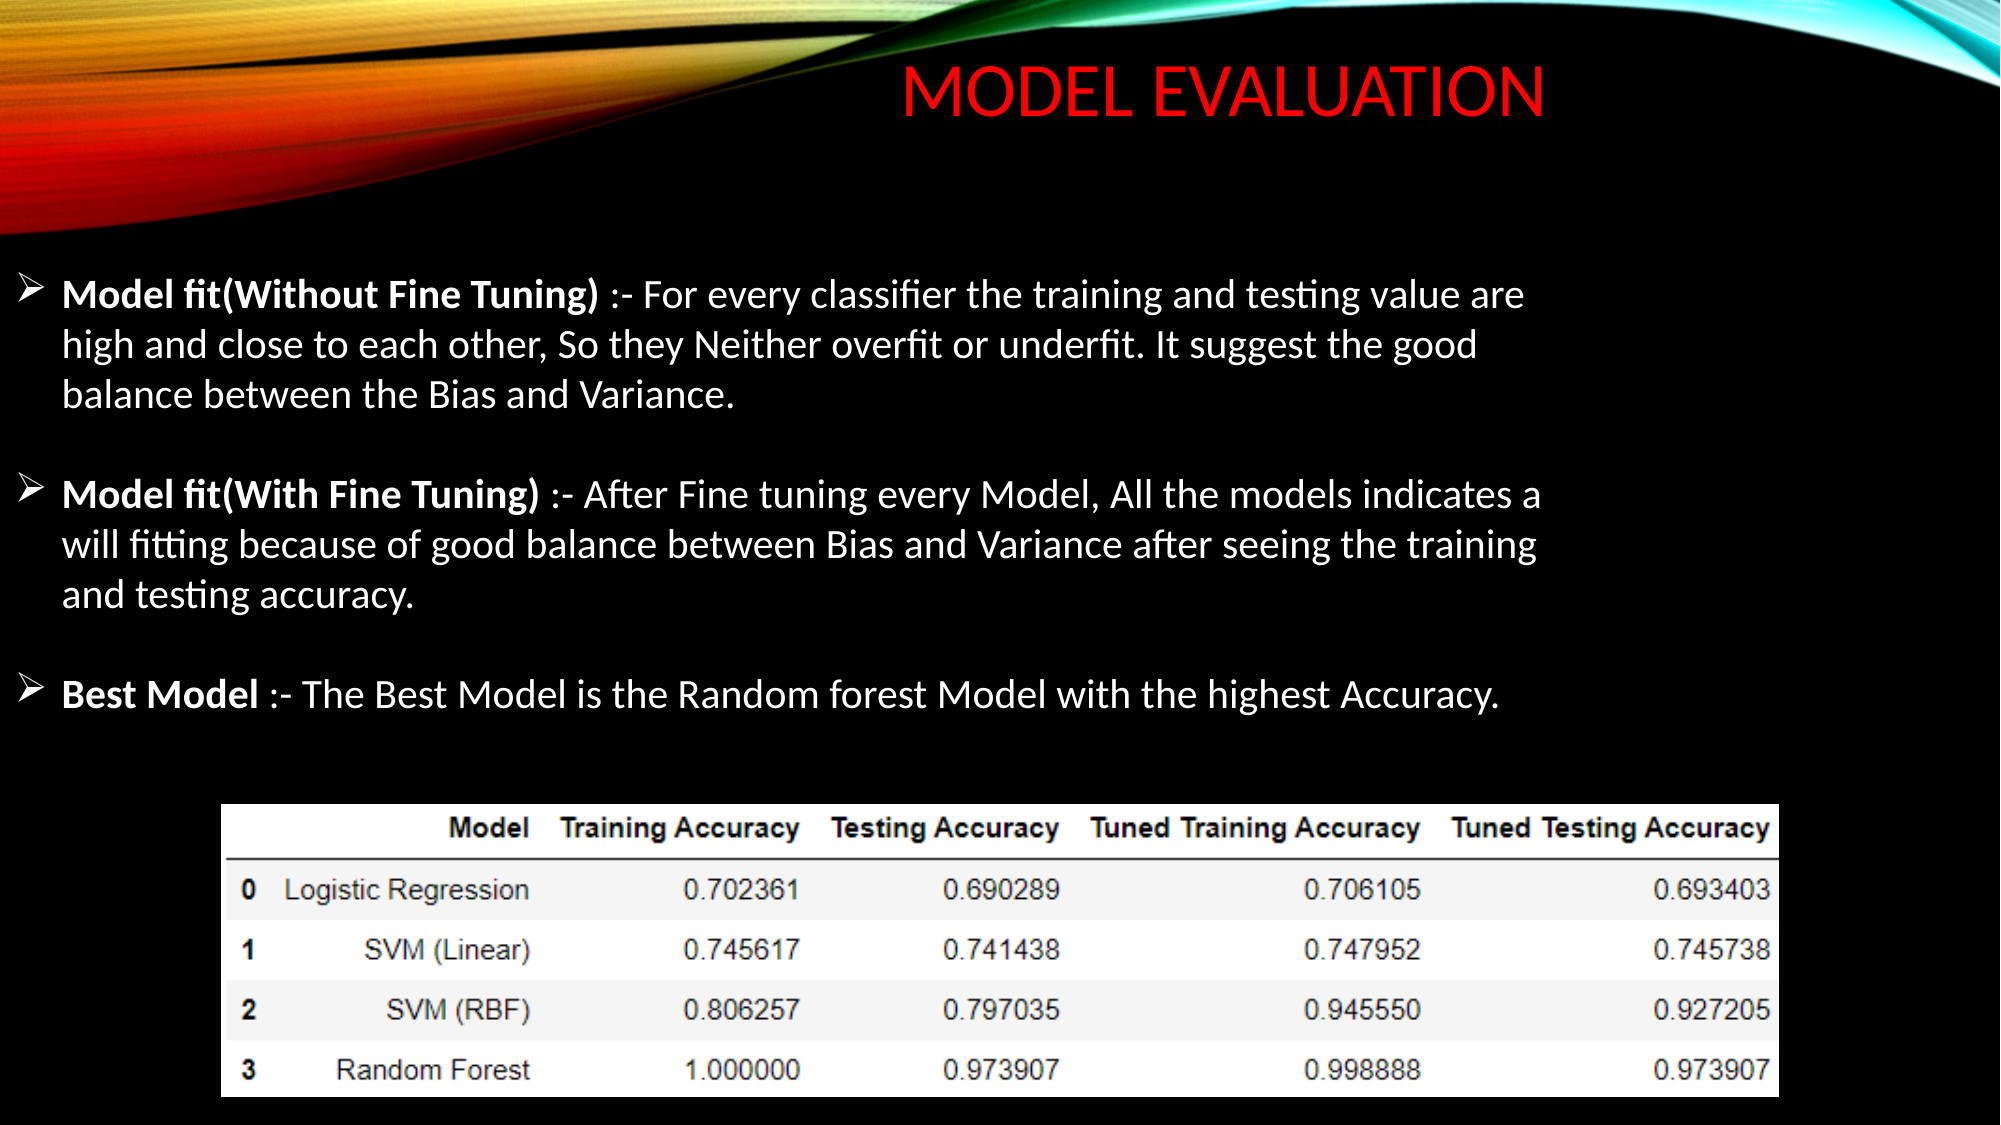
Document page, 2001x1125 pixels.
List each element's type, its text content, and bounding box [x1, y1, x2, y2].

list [220, 804, 1780, 1097]
picture [0, 0, 2000, 237]
text_box Model fit(Without Fine Tuning) :- For every classifier the training and testing value are high and close to each other, So they Neither overfit or underfit. It suggest the good balance between the Bias and Variance. Model fit(With Fine Tuning) :- After Fine tuning every Model, All the models indicates a will fitting because of good balance between Bias and Variance after seeing the training and testing accuracy. Best Model :- The Best Model is the Random forest Model with the highest Accuracy. [0, 259, 1558, 770]
title Model evaluation [515, 28, 1933, 229]
